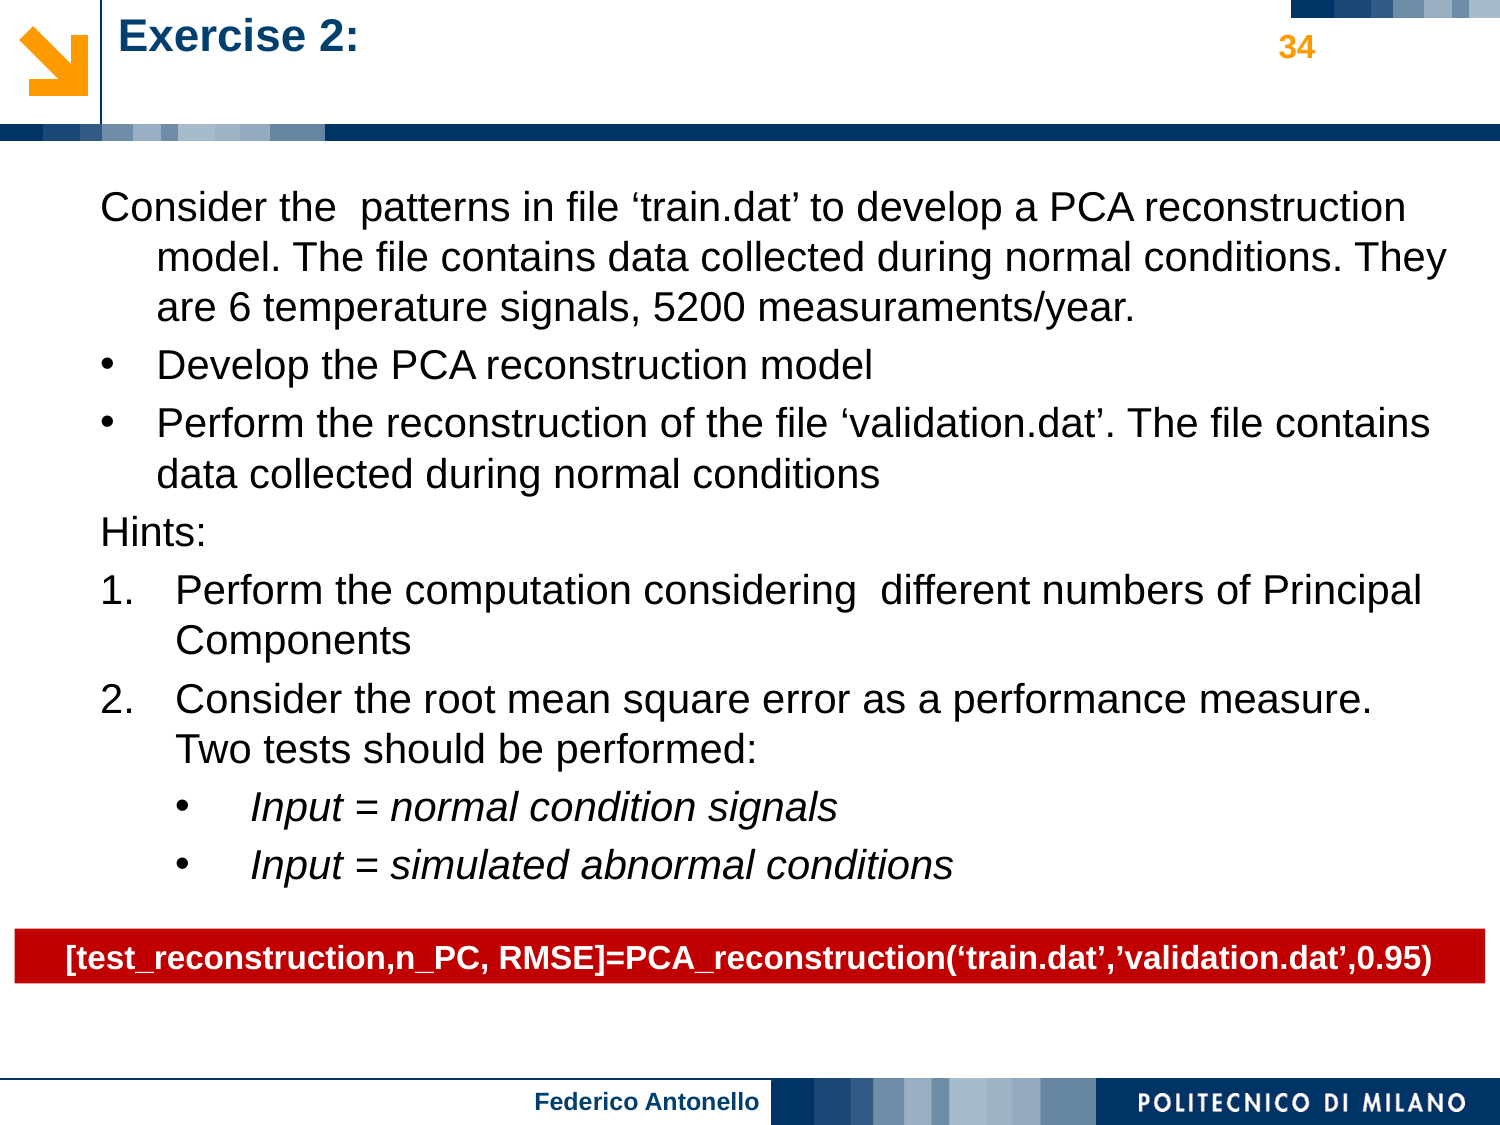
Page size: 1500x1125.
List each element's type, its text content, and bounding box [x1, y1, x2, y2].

text_box Consider the patterns in file ‘train.dat’ to develop a PCA reconstruction model. The file contains data collected during normal conditions. They are 6 temperature signals, 5200 measuraments/year. Develop the PCA reconstruction model Perform the reconstruction of the file ‘validation.dat’. The file contains data collected during normal conditions Hints: Perform the computation considering different numbers of Principal Components Consider the root mean square error as a performance measure. Two tests should be performed: Input = normal condition signals Input = simulated abnormal conditions [100, 179, 1451, 543]
title Exercise 2: [117, 5, 1094, 144]
slide_number 34 [1269, 24, 1493, 66]
text_box [test_reconstruction,n_PC, RMSE]=PCA_reconstruction(‘train.dat’,’validation.dat’,0.95) [14, 928, 1486, 984]
picture [0, 0, 1500, 141]
picture [0, 1074, 1500, 1125]
